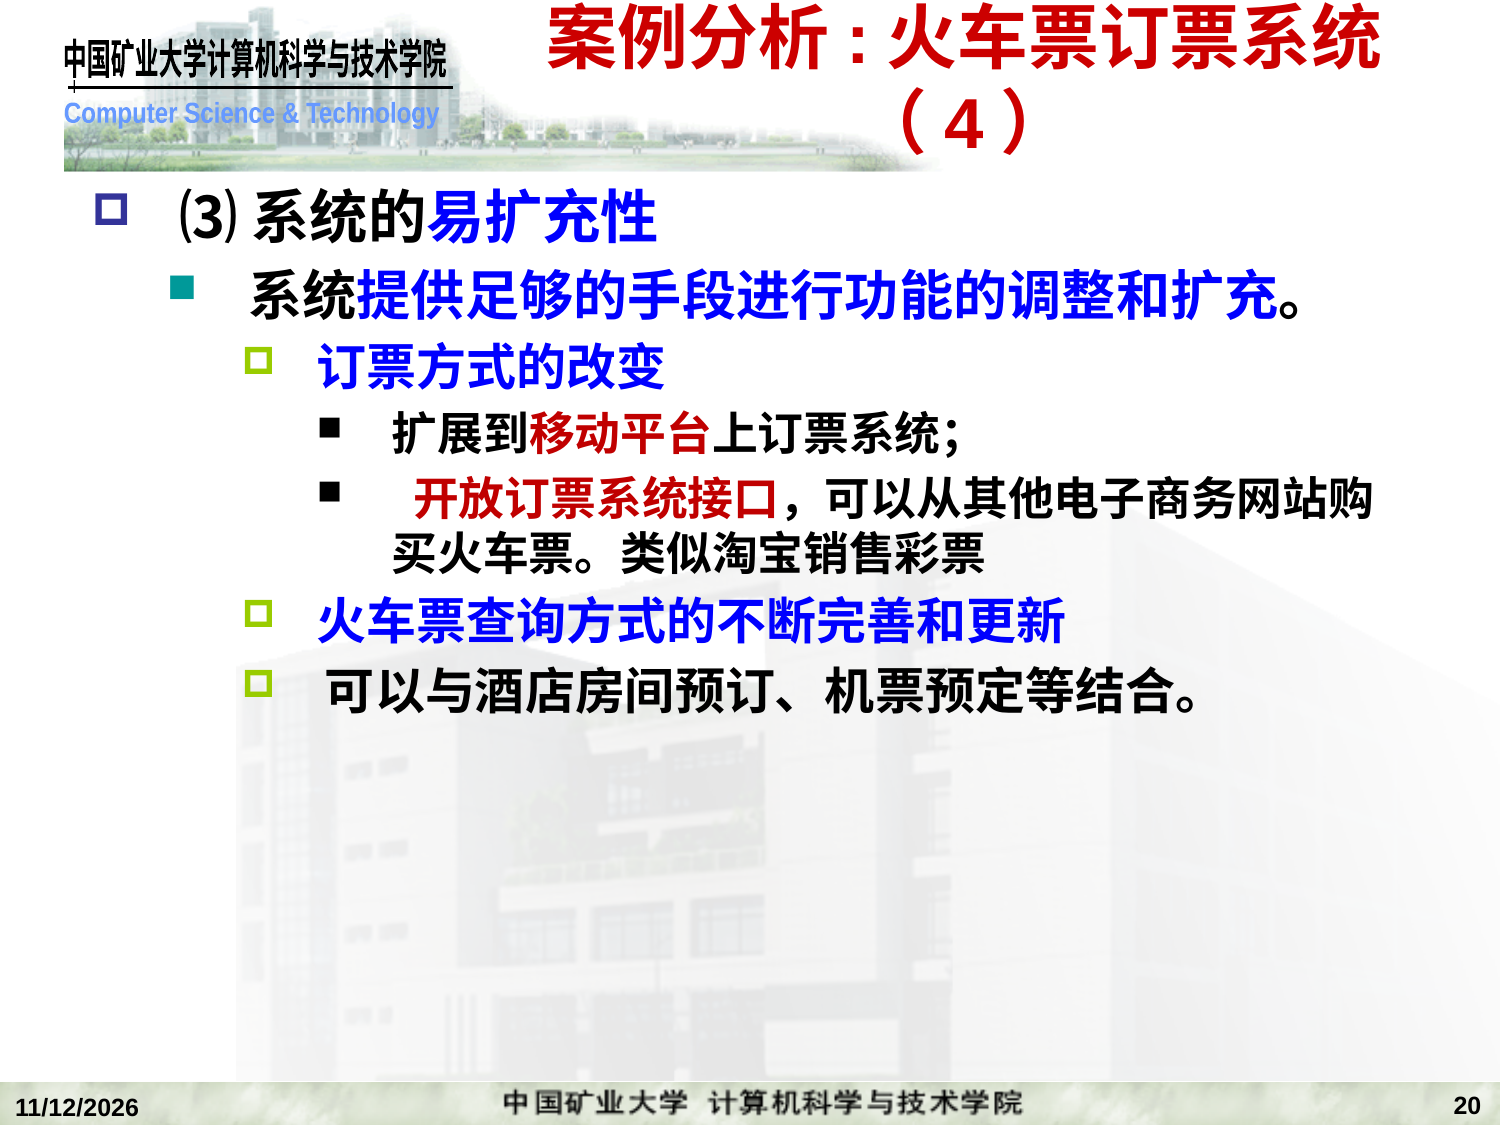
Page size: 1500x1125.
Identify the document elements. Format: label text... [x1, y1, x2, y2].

picture [64, 0, 954, 175]
title 案例分析:火车票订票系统（4） [478, 14, 1451, 141]
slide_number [0, 1083, 313, 1125]
picture [0, 1082, 1364, 1125]
slide_number 20 [1364, 1082, 1500, 1125]
picture [68, 51, 73, 59]
list ⑶系统的易扩充性 系统提供足够的手段进行功能的调整和扩充。 订票方式的改变 扩展到移动平台上订票系统； 开放订票系统接口，可以从其他电子商务网站购买火车票。类似淘宝销售彩票 火车票查询方式的不断完善和更新 可以与酒店房间预订、机票预定等结合。 [76, 172, 1428, 1006]
